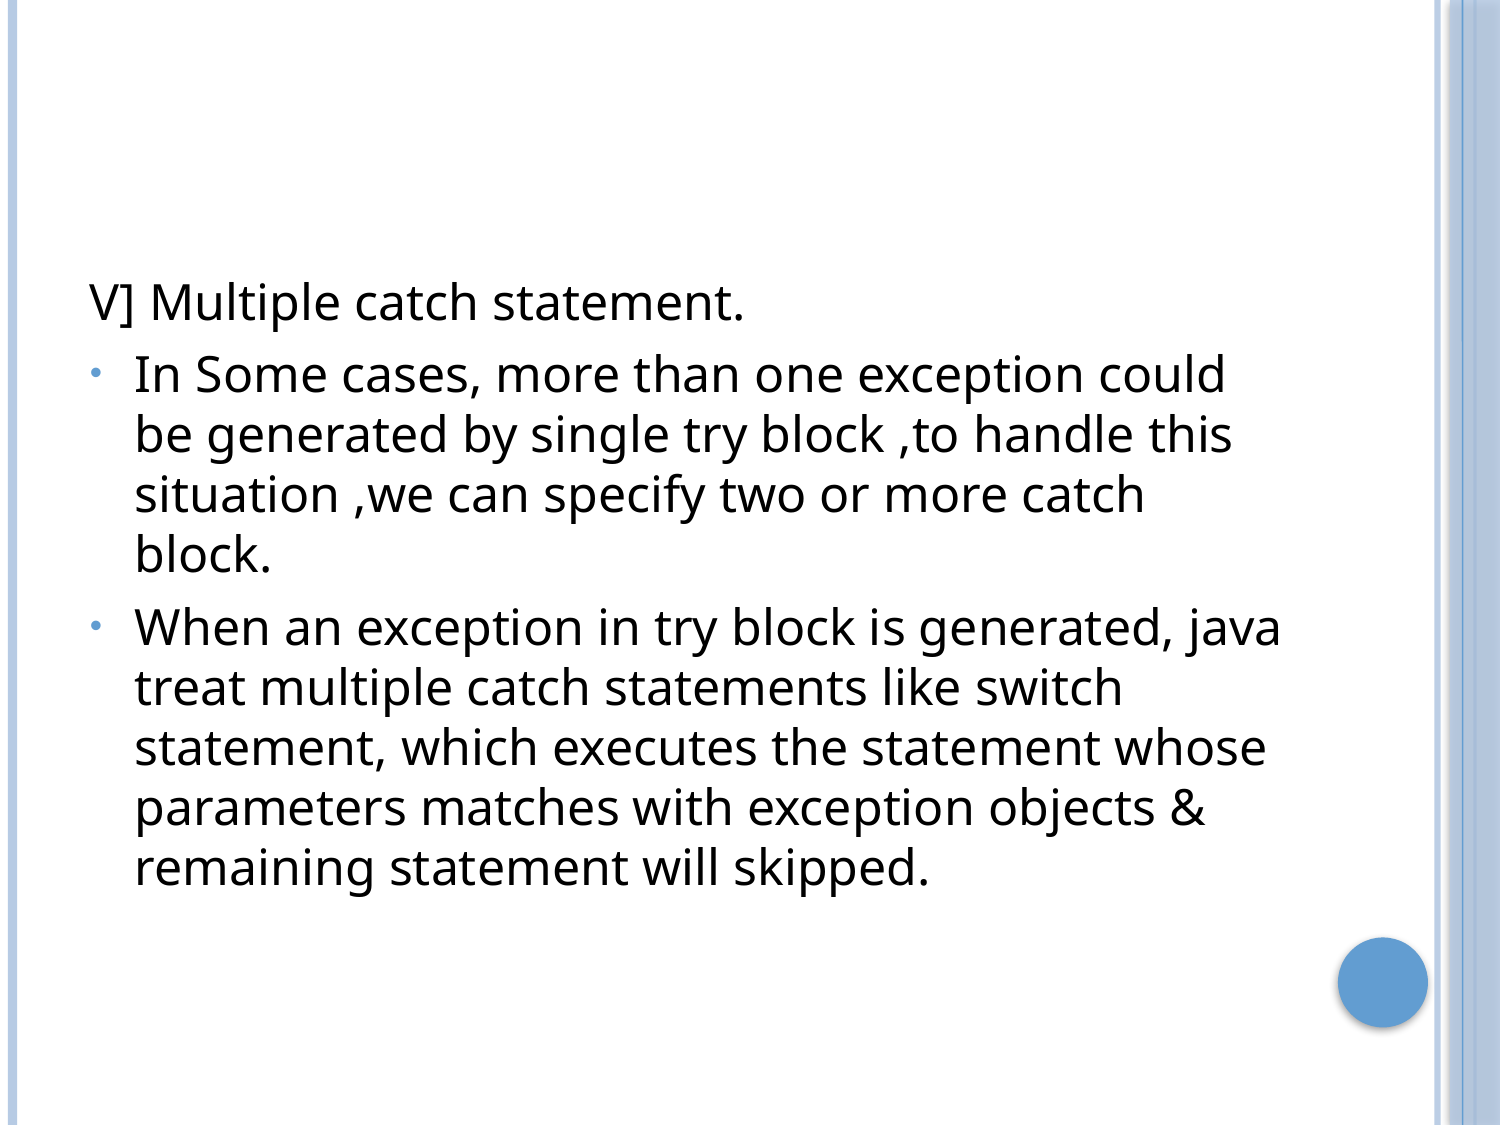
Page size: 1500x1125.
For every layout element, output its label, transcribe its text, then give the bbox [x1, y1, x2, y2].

list V] Multiple catch statement. In Some cases, more than one exception could be generated by single try block ,to handle this situation ,we can specify two or more catch block. When an exception in try block is generated, java treat multiple catch statements like switch statement, which executes the statement whose parameters matches with exception objects & remaining statement will skipped. [75, 262, 1300, 1062]
